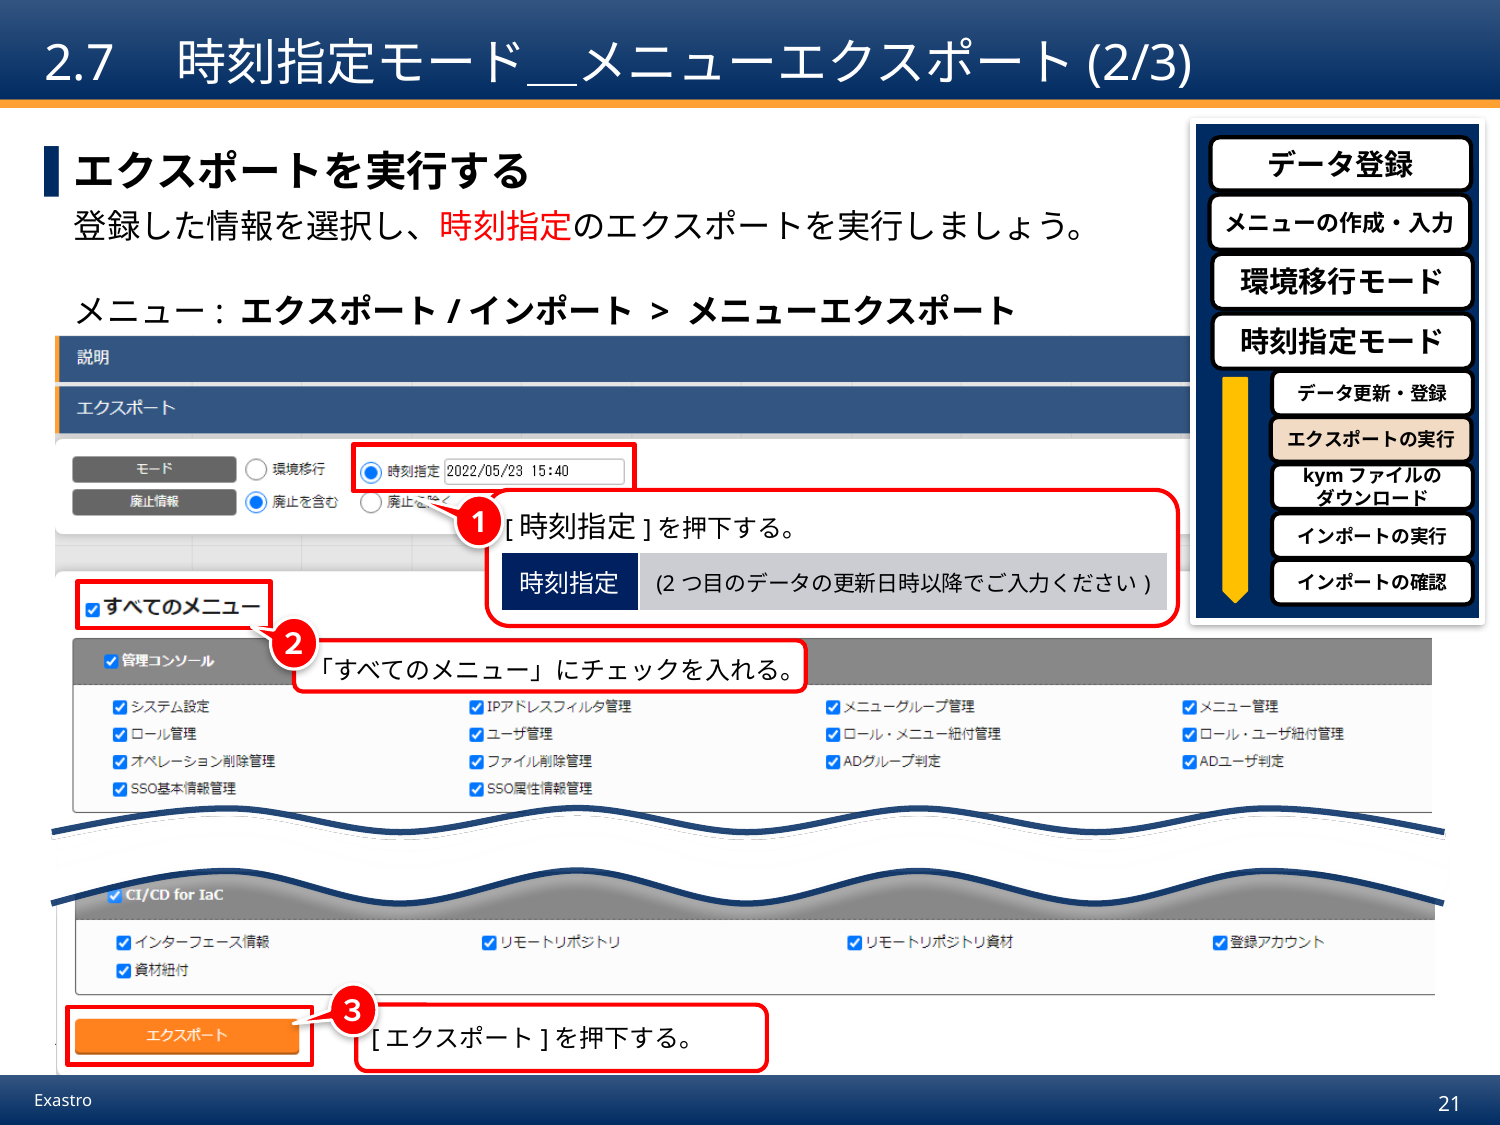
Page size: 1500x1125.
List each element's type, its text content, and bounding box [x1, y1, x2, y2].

title 2.7 時刻指定モード＿メニューエクスポート(2/3) [29, 18, 1471, 96]
picture [0, 0, 1500, 1125]
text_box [50, 807, 1450, 904]
list エクスポートを実行する 登録した情報を選択し、時刻指定のエクスポートを実行しましょう。 メニュー: エクスポート/インポート > メニューエクスポート [29, 137, 1185, 1059]
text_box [1192, 120, 1483, 622]
